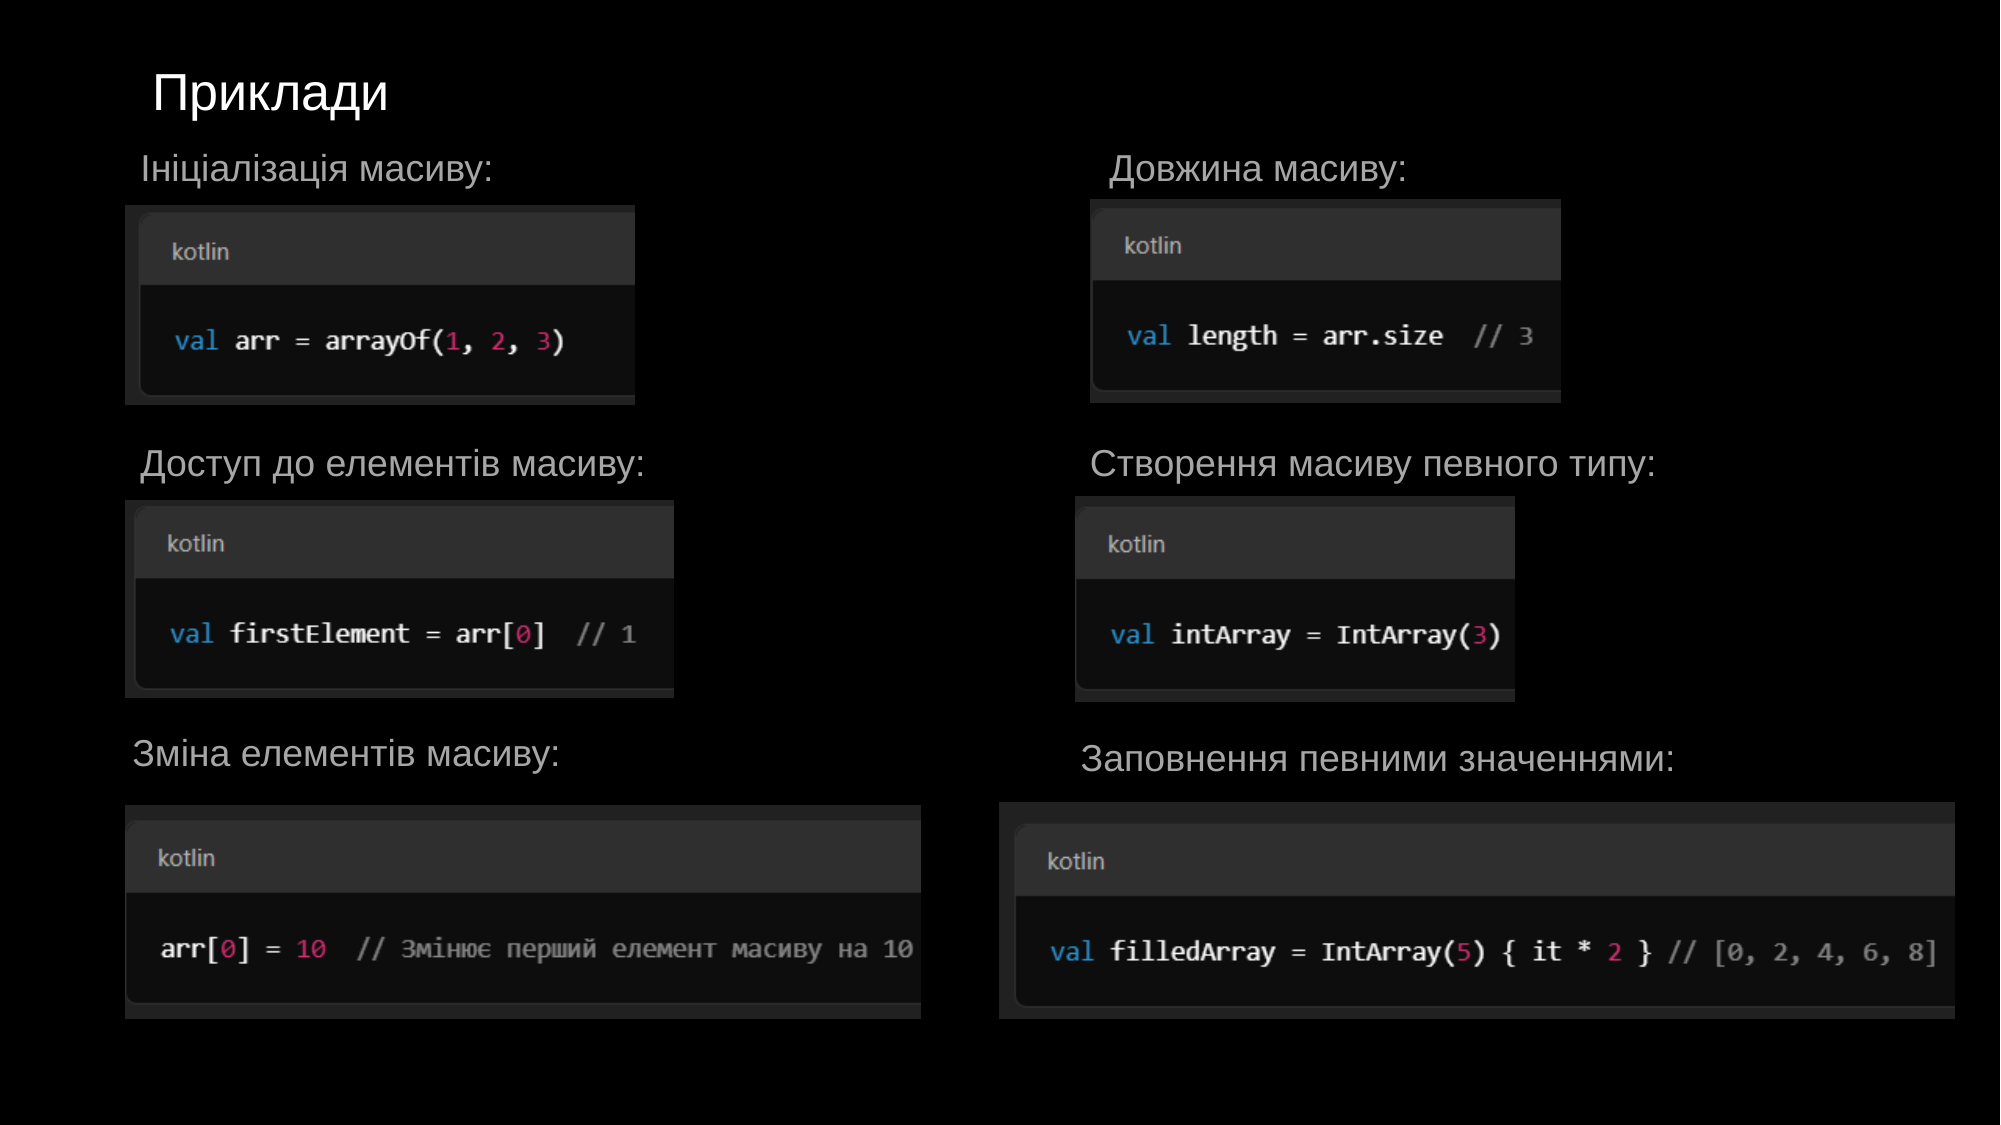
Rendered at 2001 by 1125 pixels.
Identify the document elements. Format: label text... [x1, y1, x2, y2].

text_box Ініціалізація масиву: [125, 114, 601, 205]
picture [1090, 198, 1562, 403]
text_box Заповнення певними значеннями: [1065, 704, 1848, 802]
picture [124, 805, 922, 1019]
text_box Довжина масиву: [1094, 114, 1570, 224]
text_box Доступ до елементів масиву: [125, 410, 691, 519]
picture [999, 802, 1956, 1019]
text_box Зміна елементів масиву: [117, 699, 683, 809]
picture [1074, 495, 1515, 702]
picture [124, 205, 636, 405]
picture [124, 499, 675, 698]
title Приклади [137, 39, 1780, 149]
text_box Створення масиву певного типу: [1075, 409, 1780, 519]
